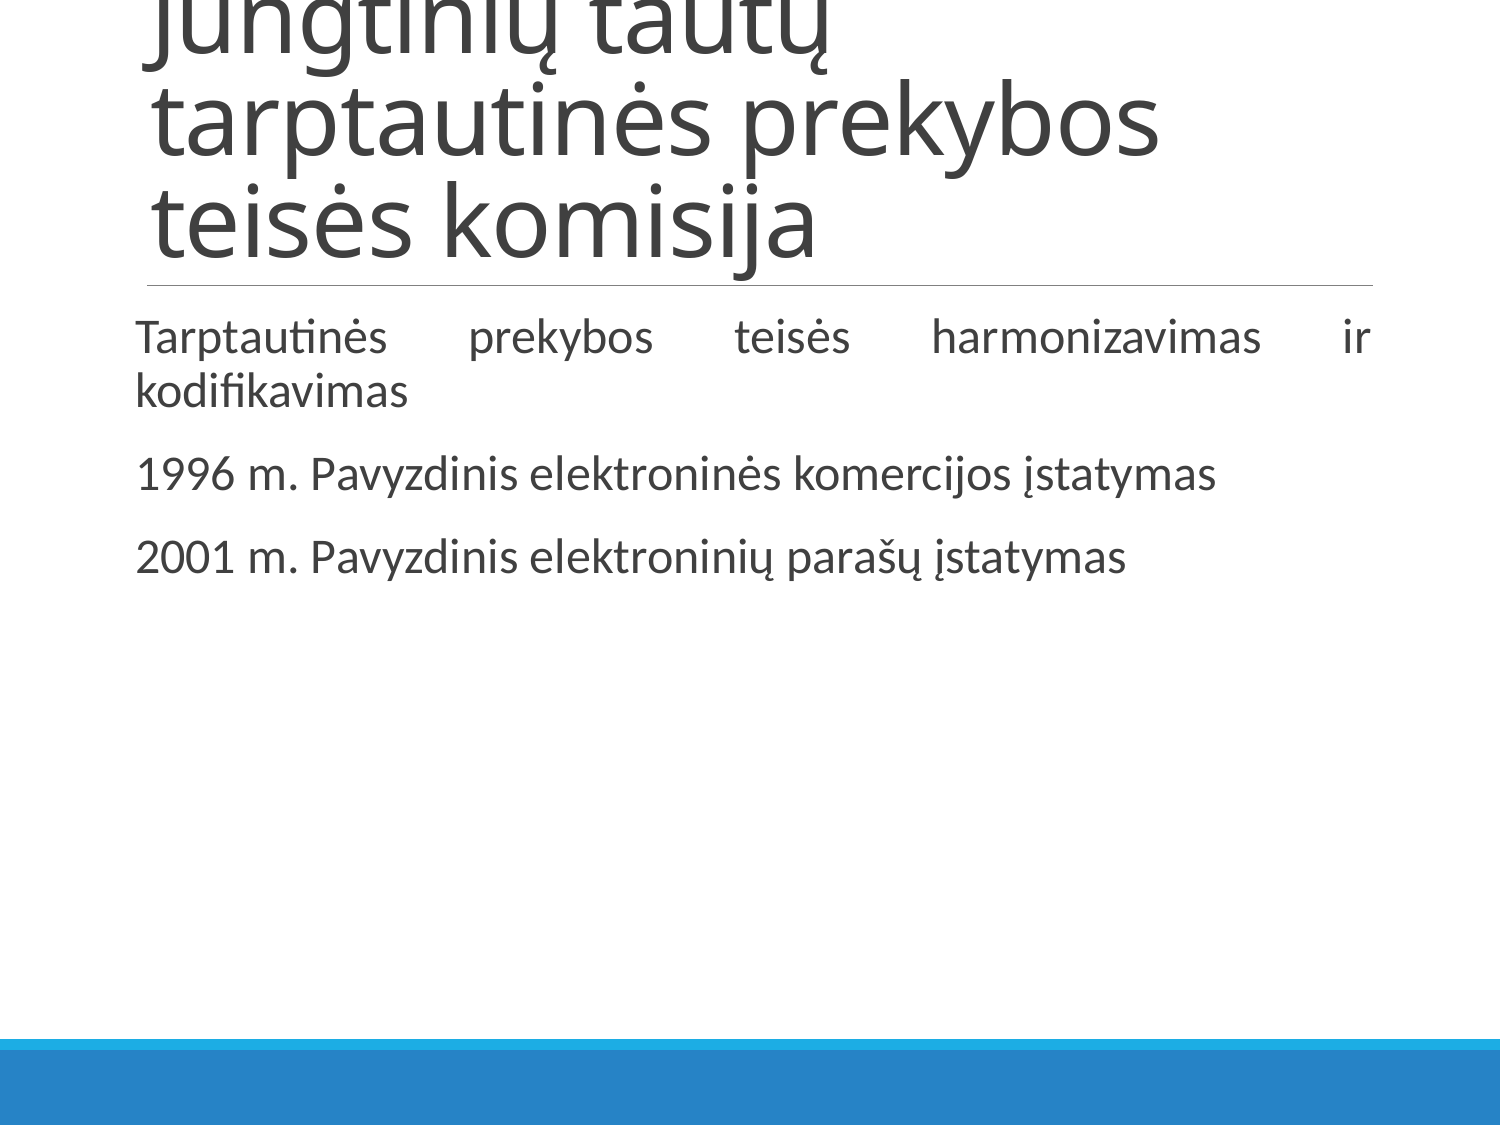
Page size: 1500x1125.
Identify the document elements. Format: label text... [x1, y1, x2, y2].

title Jungtinių tautų tarptautinės prekybos teisės komisija [135, 47, 1373, 285]
list Tarptautinės prekybos teisės harmonizavimas ir kodifikavimas 1996 m. Pavyzdinis elektroninės komercijos įstatymas 2001 m. Pavyzdinis elektroninių parašų įstatymas [135, 302, 1373, 963]
